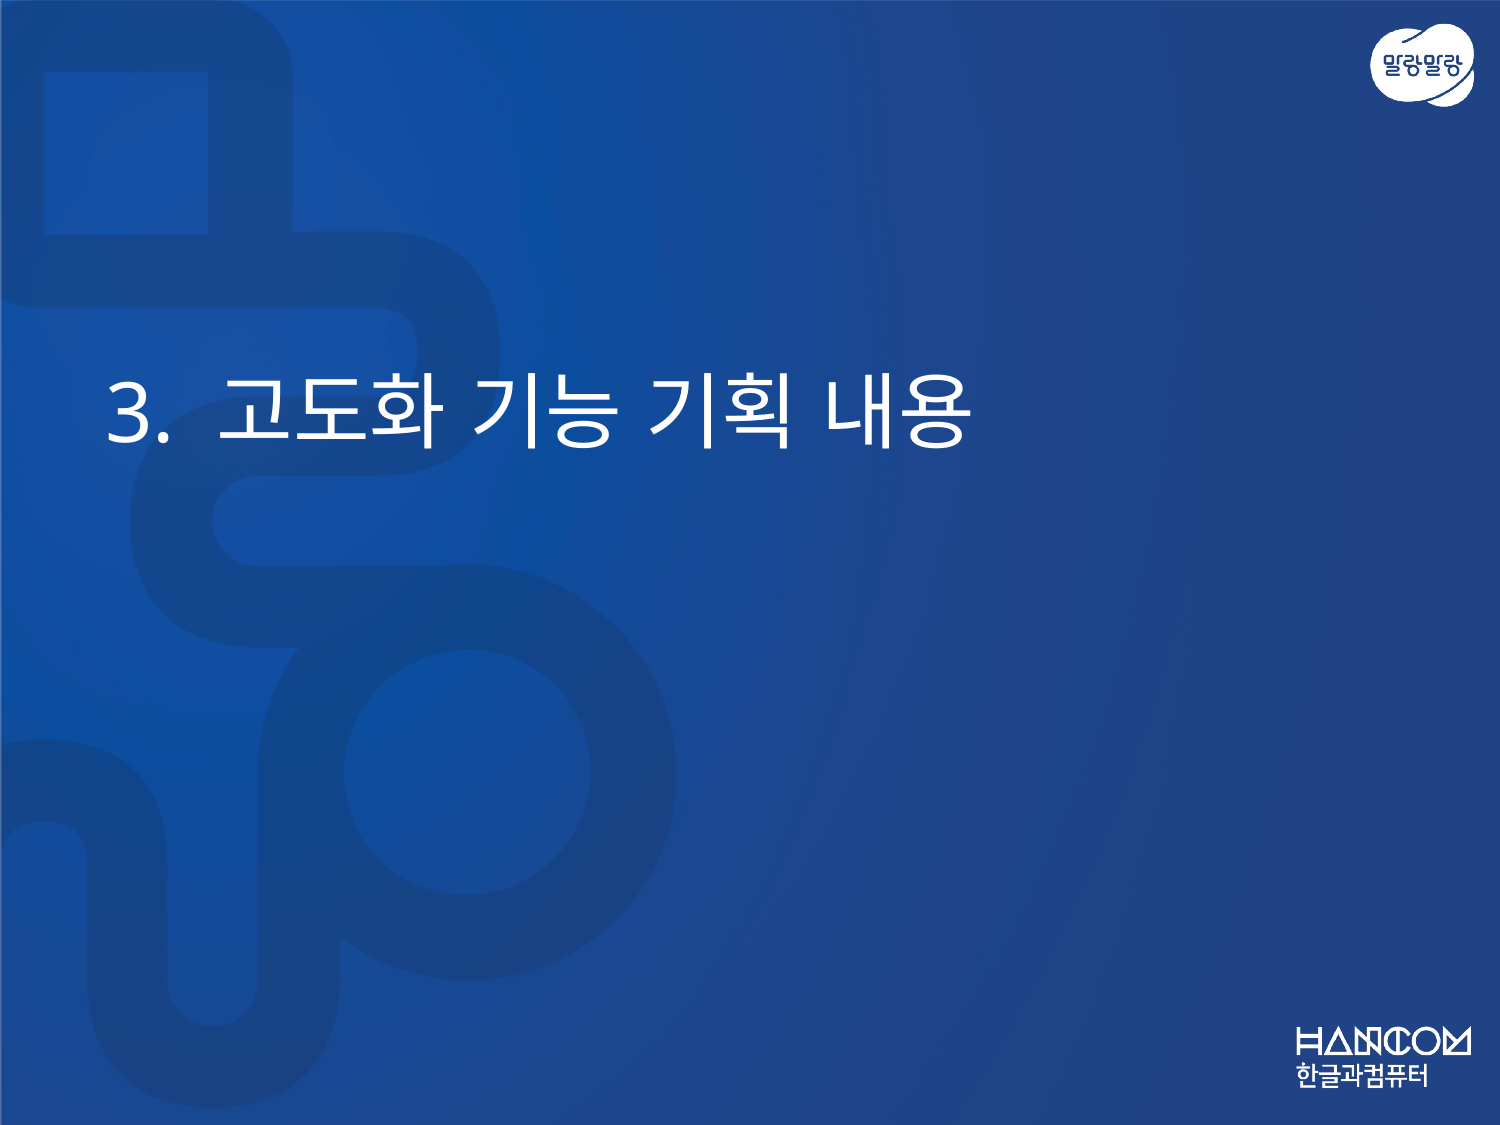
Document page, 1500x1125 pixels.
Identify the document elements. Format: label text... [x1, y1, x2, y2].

picture [0, 0, 1500, 1125]
text_box 3. 고도화 기능 기획 내용 [90, 351, 1500, 467]
